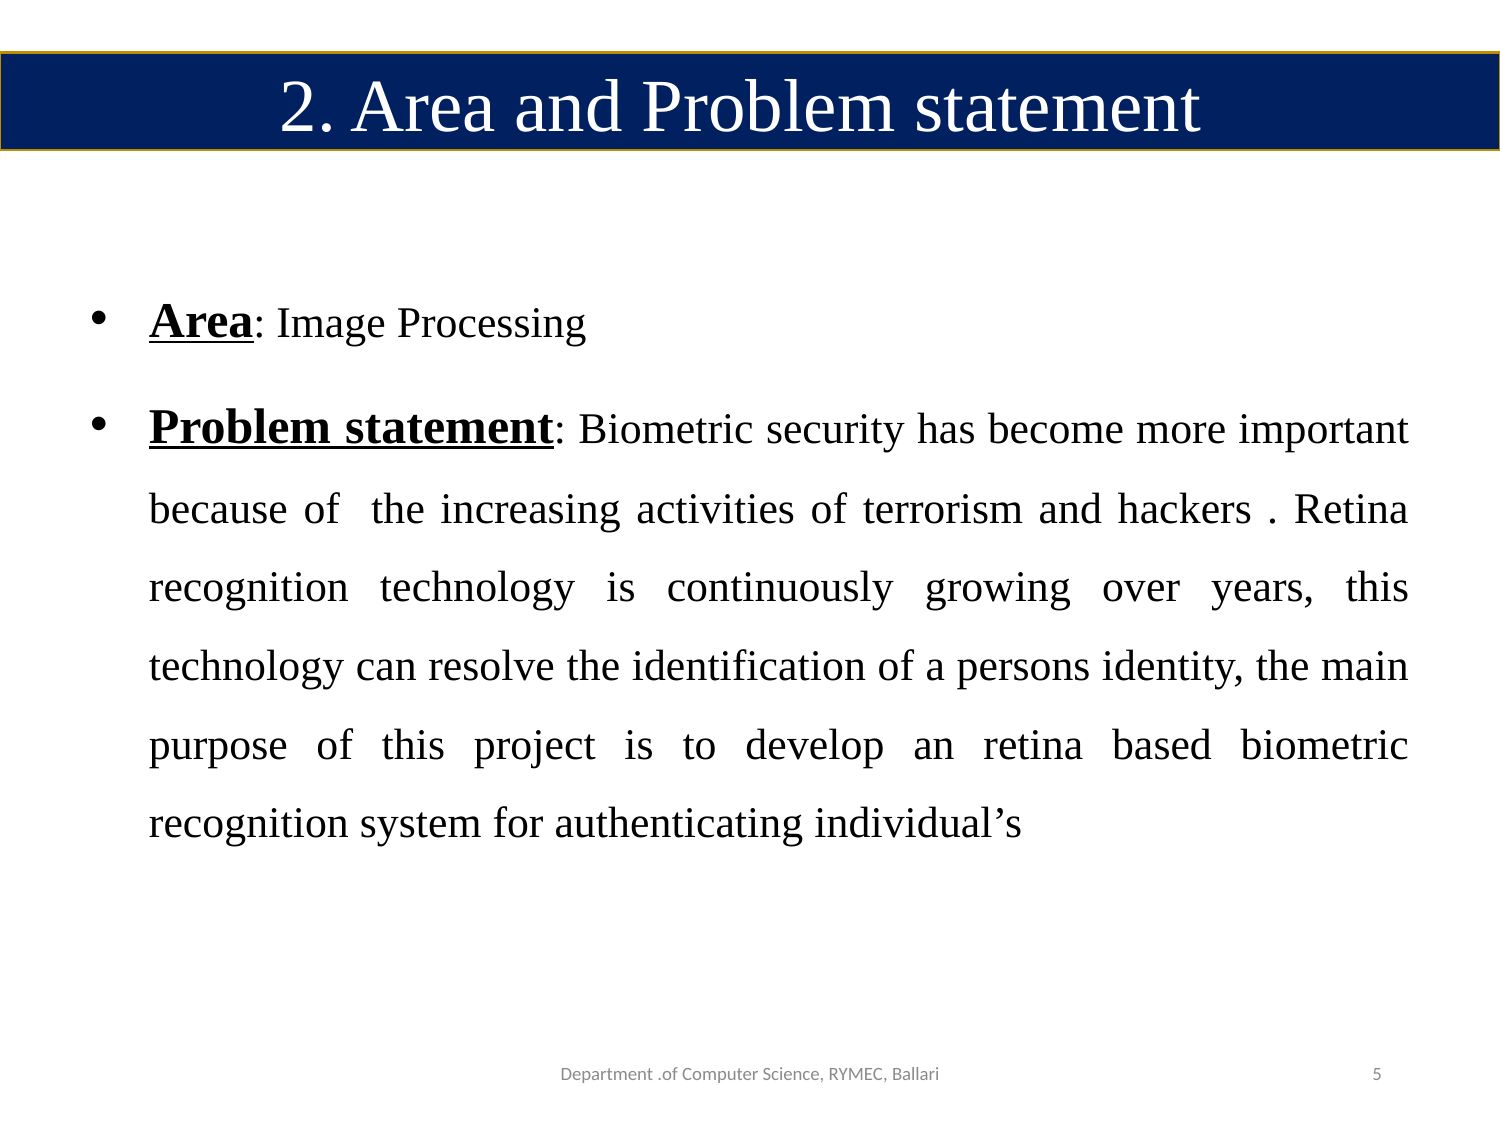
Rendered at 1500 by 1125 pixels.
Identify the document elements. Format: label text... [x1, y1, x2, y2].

list Area: Image Processing Problem statement: Biometric security has become more important because of the increasing activities of terrorism and hackers . Retina recognition technology is continuously growing over years, this technology can resolve the identification of a persons identity, the main purpose of this project is to develop an retina based biometric recognition system for authenticating individual’s [75, 249, 1425, 1000]
slide_number 5 [1059, 1042, 1397, 1103]
text_box 2. Area and Problem statement [0, 51, 1500, 151]
footer Department .of Computer Science, RYMEC, Ballari [496, 1042, 1004, 1103]
